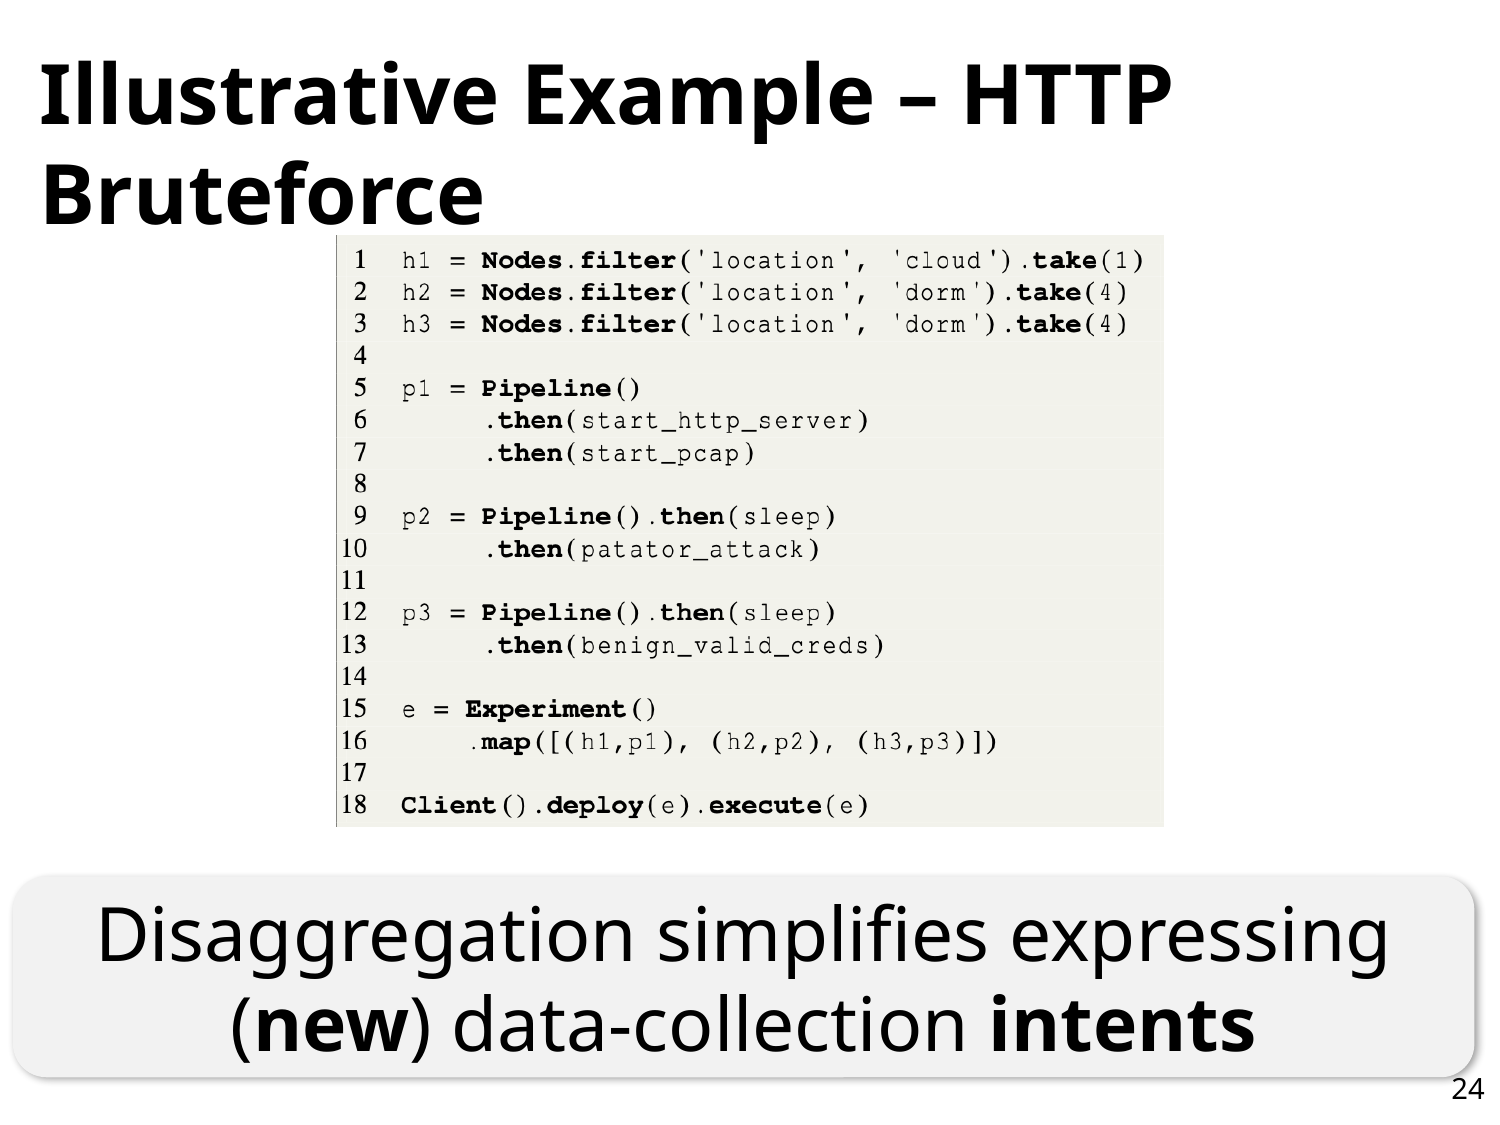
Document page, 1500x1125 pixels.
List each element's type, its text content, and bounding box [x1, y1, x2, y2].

text_box Disaggregation simplifies expressing (new) data-collection intents [10, 874, 1477, 1080]
slide_number 24 [1149, 1062, 1500, 1101]
picture [336, 234, 1164, 827]
title Illustrative Example – HTTP Bruteforce [24, 47, 1463, 236]
